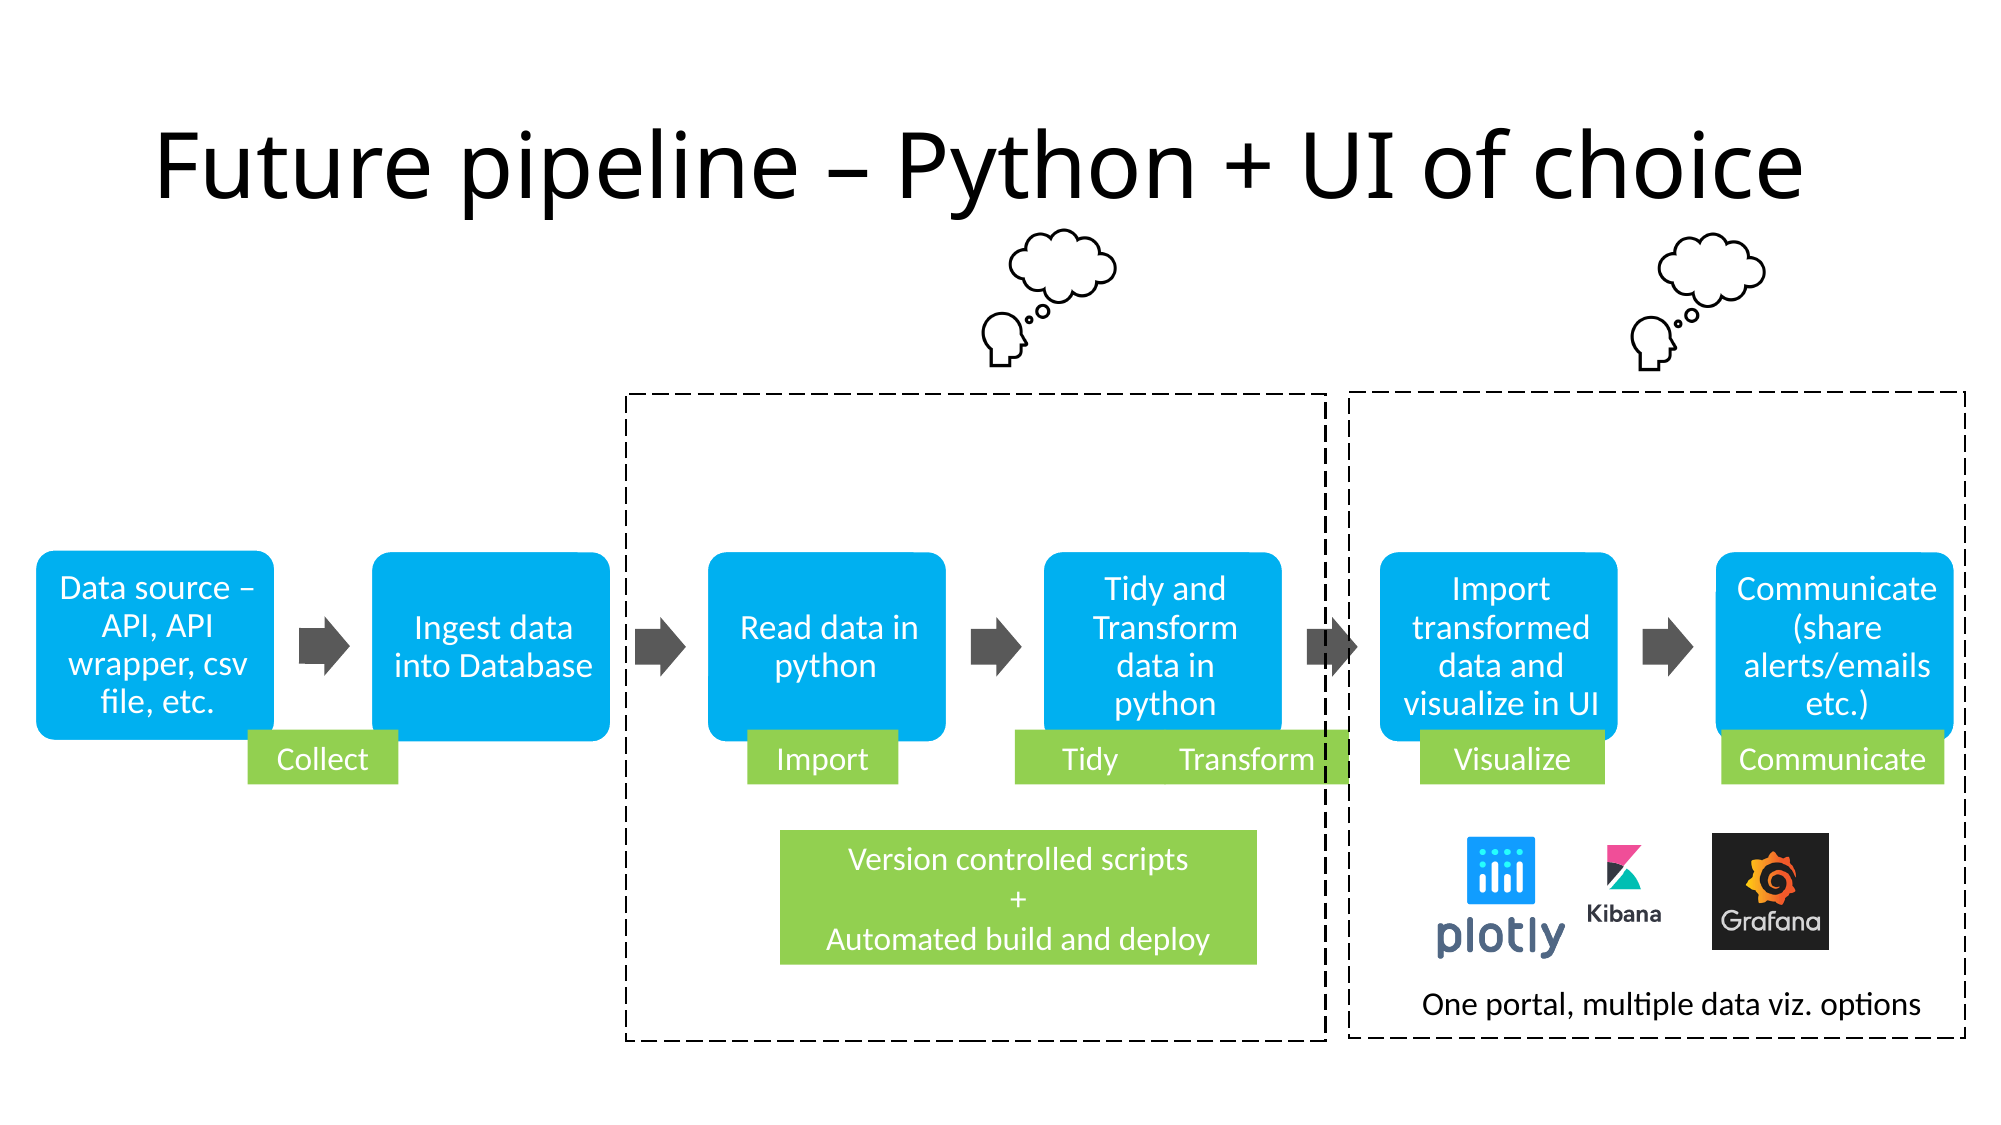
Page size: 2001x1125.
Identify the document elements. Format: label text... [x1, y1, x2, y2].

title Future pipeline – Python + UI of choice [137, 59, 1863, 278]
text_box [1348, 391, 1966, 1039]
text_box [625, 393, 1327, 445]
text_box [625, 849, 1327, 1042]
picture [975, 222, 1126, 373]
text_box Version controlled scripts + Automated build and deploy [780, 849, 1257, 965]
picture [1624, 226, 1775, 377]
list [35, 445, 1955, 849]
text_box One portal, multiple data viz. options [1407, 974, 1938, 1030]
picture [1424, 824, 1829, 971]
